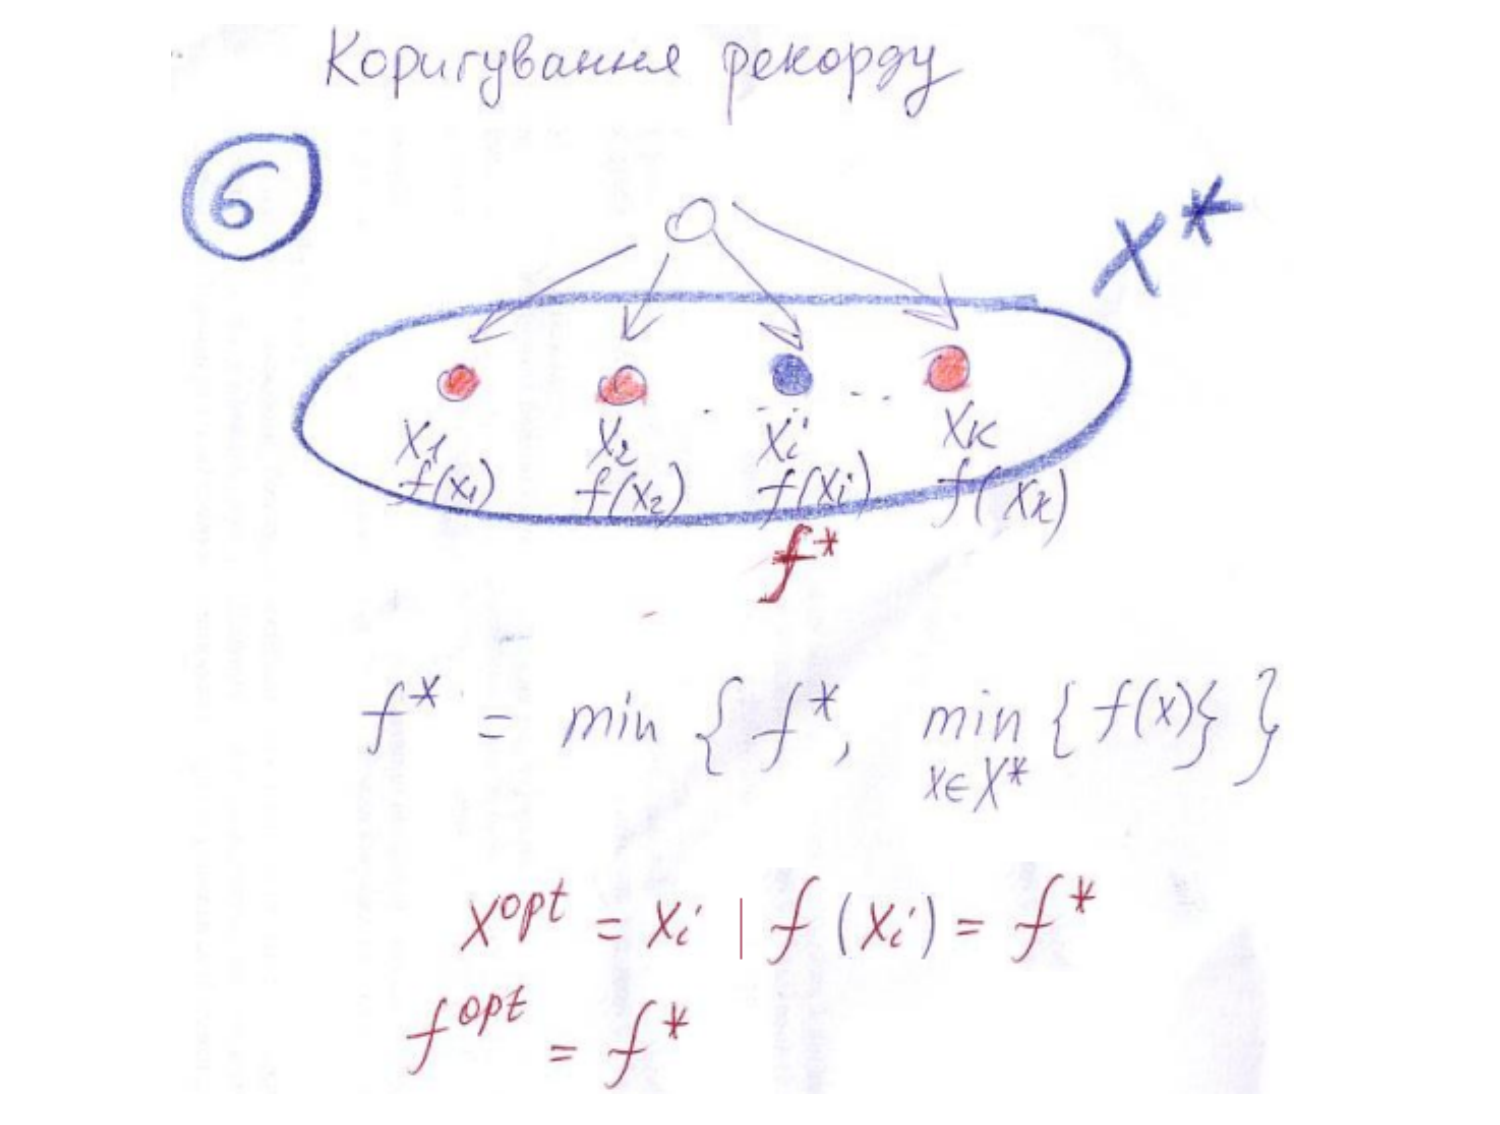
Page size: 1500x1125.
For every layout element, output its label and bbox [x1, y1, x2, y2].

text_box [170, 24, 1294, 1095]
